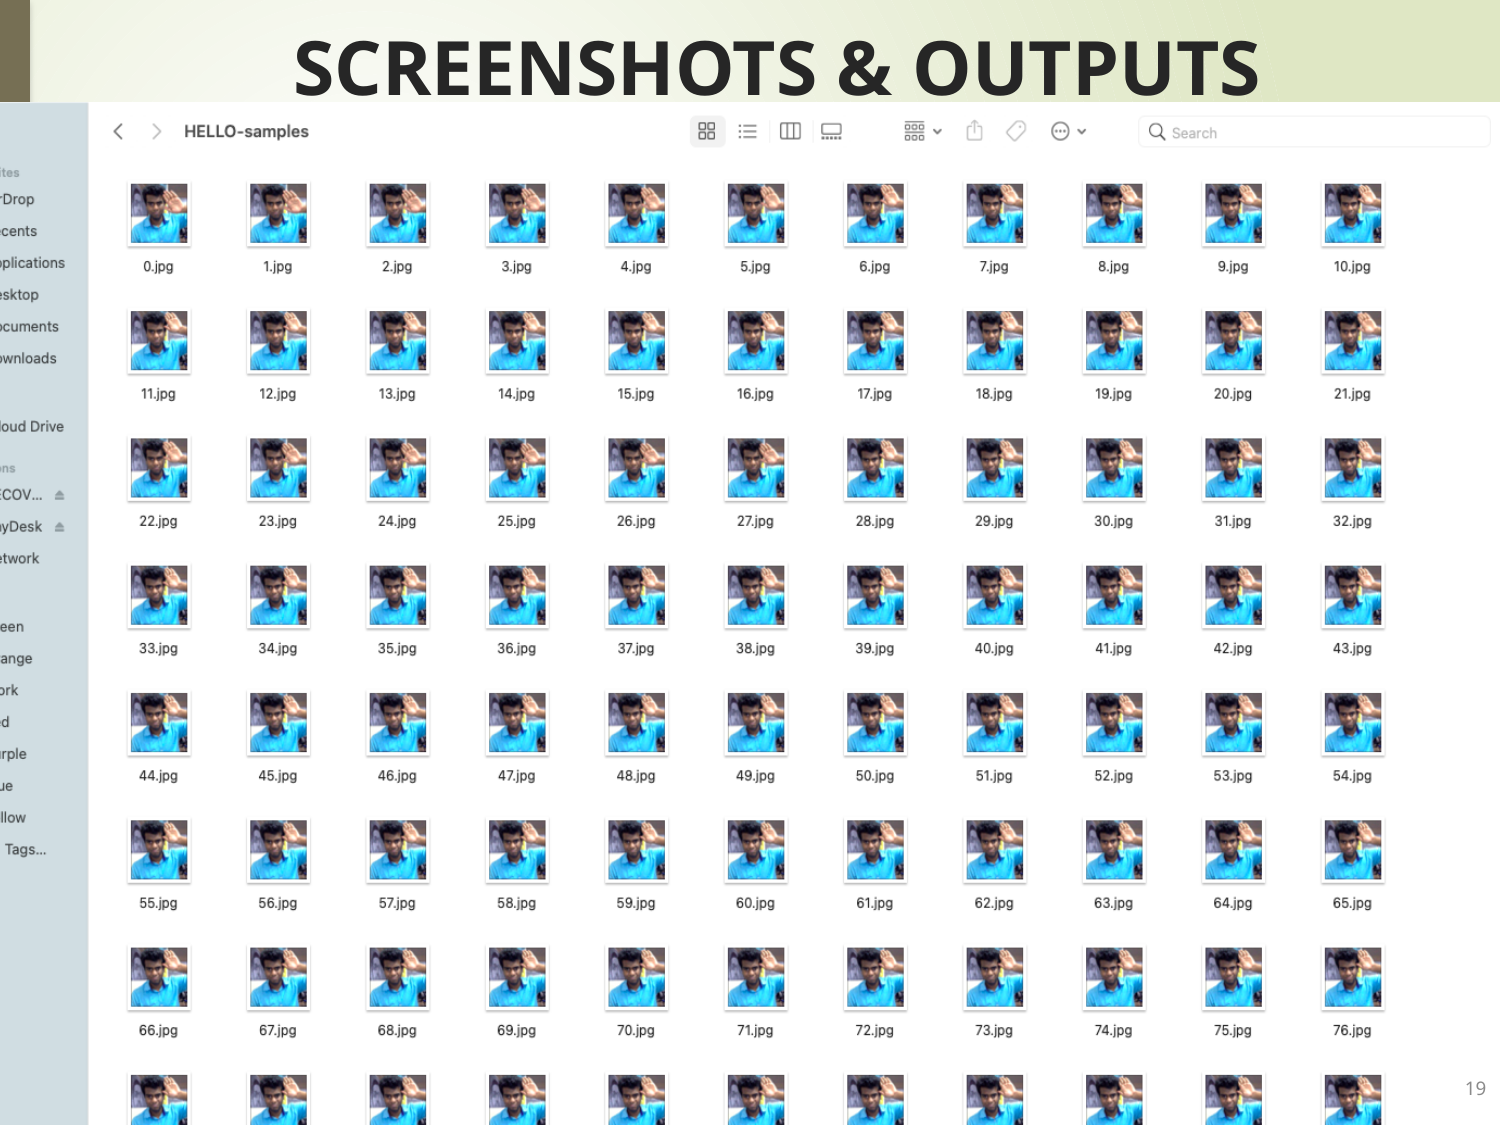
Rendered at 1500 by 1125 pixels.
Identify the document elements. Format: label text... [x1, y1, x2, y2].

title SCREENSHOTS & OUTPUTS [278, 12, 1360, 102]
picture [0, 102, 1500, 1125]
